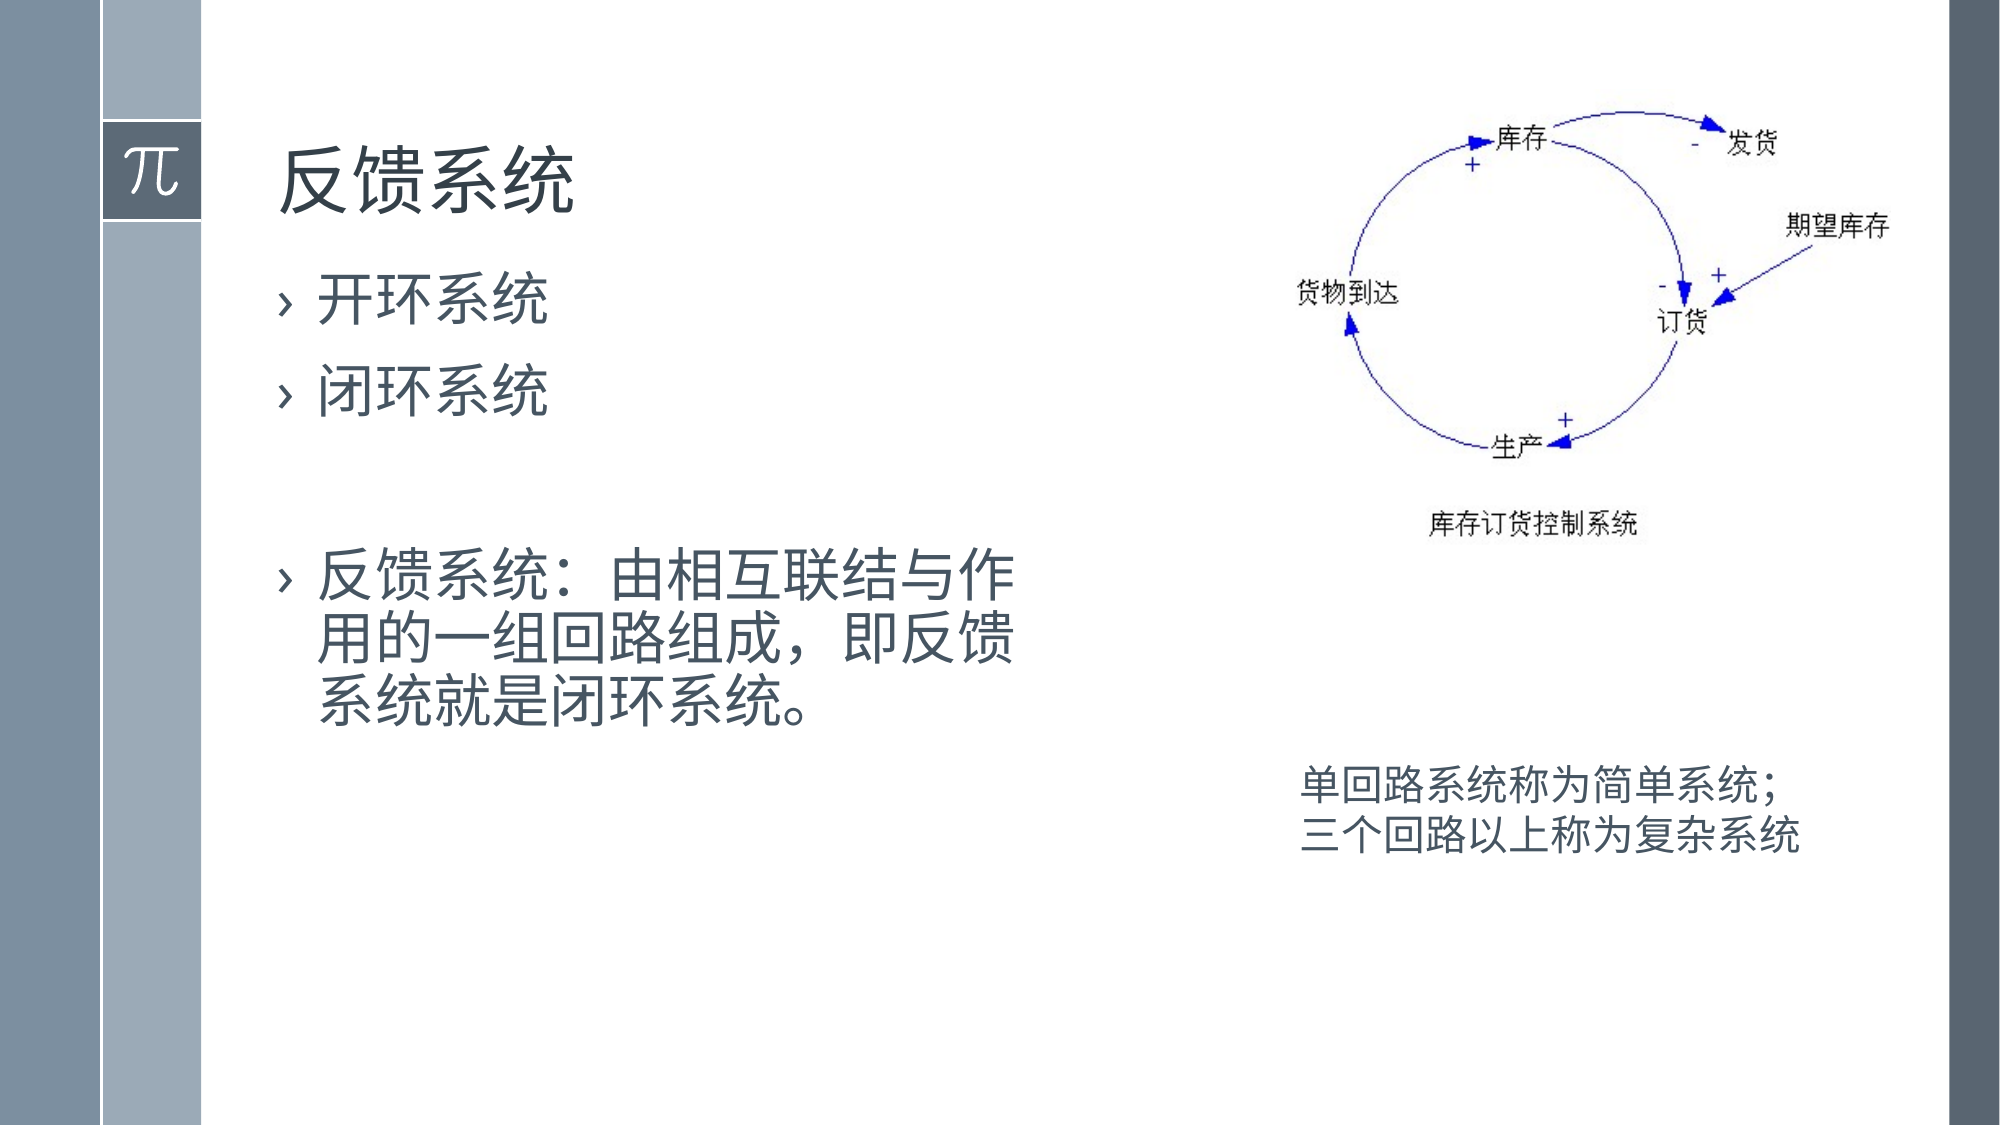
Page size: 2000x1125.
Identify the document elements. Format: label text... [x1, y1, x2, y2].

picture [1283, 89, 1891, 553]
title 反馈系统 [261, 29, 1867, 233]
list 开环系统 闭环系统 反馈系统：由相互联结与作用的一组回路组成，即反馈系统就是闭环系统。 [261, 262, 1047, 1013]
text_box 单回路系统称为简单系统； 三个回路以上称为复杂系统 [1285, 751, 1817, 867]
